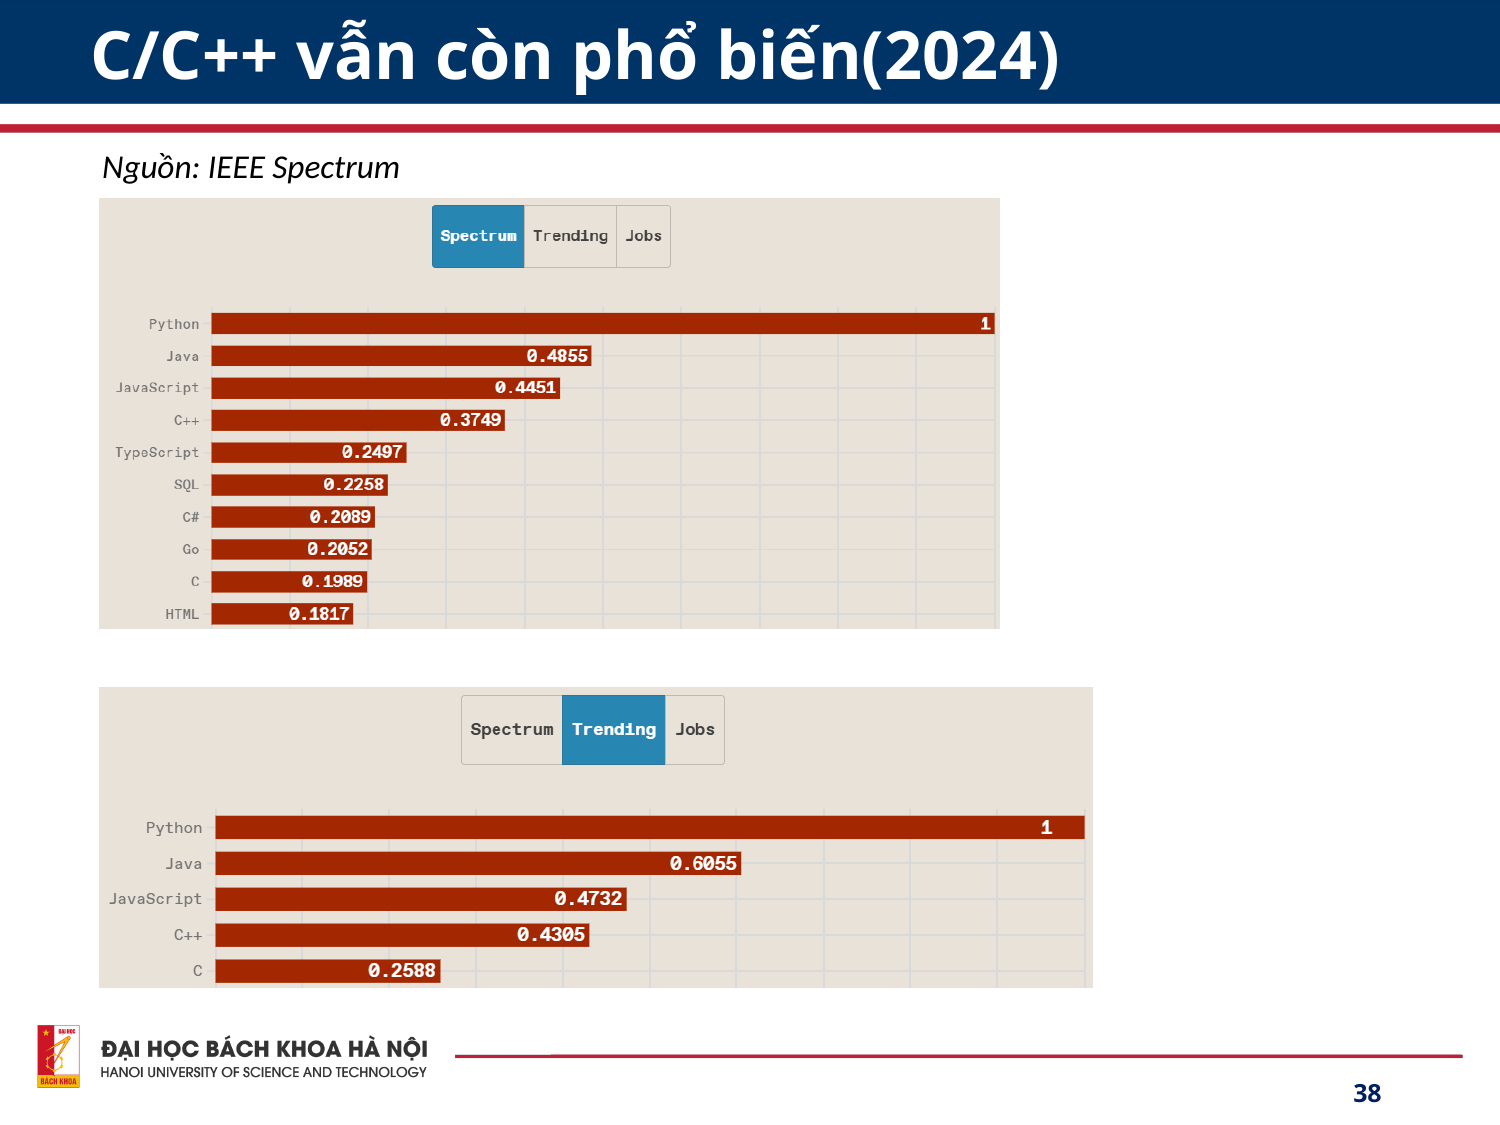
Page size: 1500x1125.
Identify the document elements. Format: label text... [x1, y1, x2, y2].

title C/C++ vẫn còn phổ biến(2024) [75, 11, 1397, 104]
picture [0, 104, 1500, 1125]
slide_number 38 [1059, 1064, 1397, 1125]
text_box Nguồn: IEEE Spectrum [87, 137, 688, 193]
